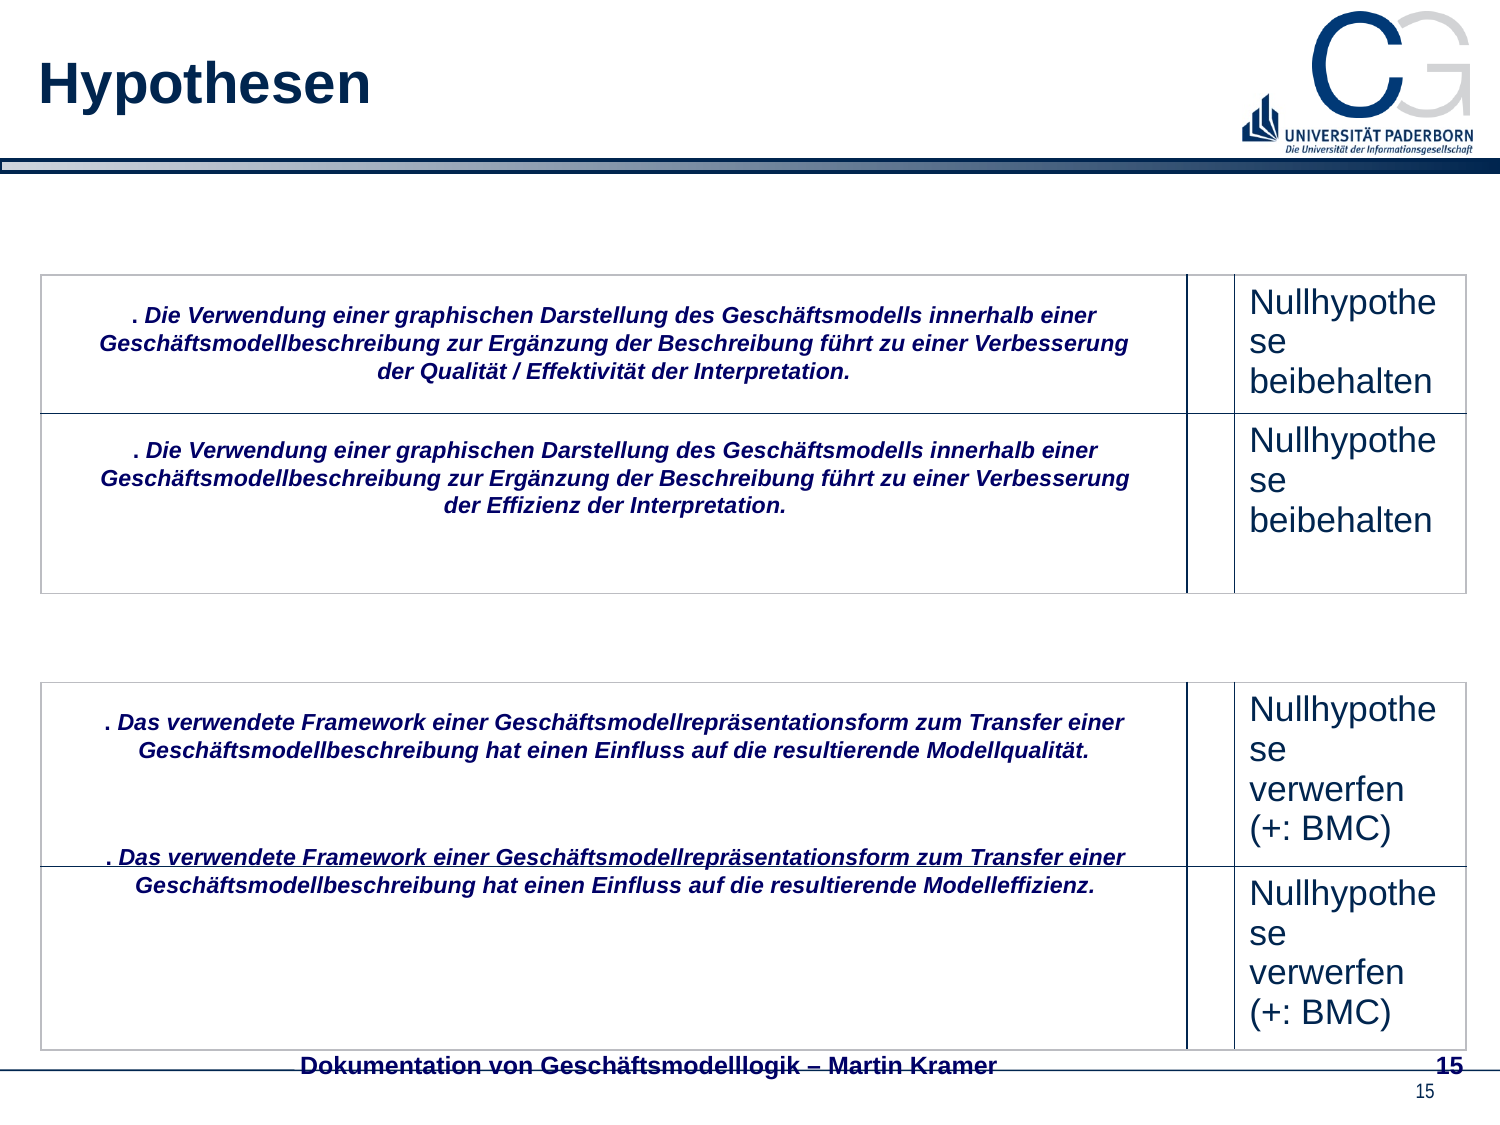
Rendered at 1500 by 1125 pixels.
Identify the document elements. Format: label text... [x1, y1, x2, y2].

table_cell [42, 867, 1186, 1049]
slide_number 15 [1399, 1042, 1500, 1082]
picture [1242, 11, 1473, 155]
table_header Nullhypothese verwerfen (+: BMC) [1235, 683, 1465, 866]
table_cell [42, 414, 1186, 593]
title Hypothesen [23, 0, 1045, 162]
table_header [42, 683, 1186, 866]
table_header [1188, 683, 1234, 866]
table_header [1188, 276, 1234, 413]
table_cell [1188, 414, 1234, 593]
footer Dokumentation von Geschäftsmodelllogik – Martin Kramer [0, 1042, 1300, 1082]
table_cell Nullhypothese verwerfen (+: BMC) [1235, 867, 1465, 1049]
table_cell [1188, 867, 1234, 1049]
table_header [42, 276, 1186, 413]
table_header Nullhypothese beibehalten [1235, 276, 1465, 413]
table_cell Nullhypothese beibehalten [1235, 414, 1465, 593]
